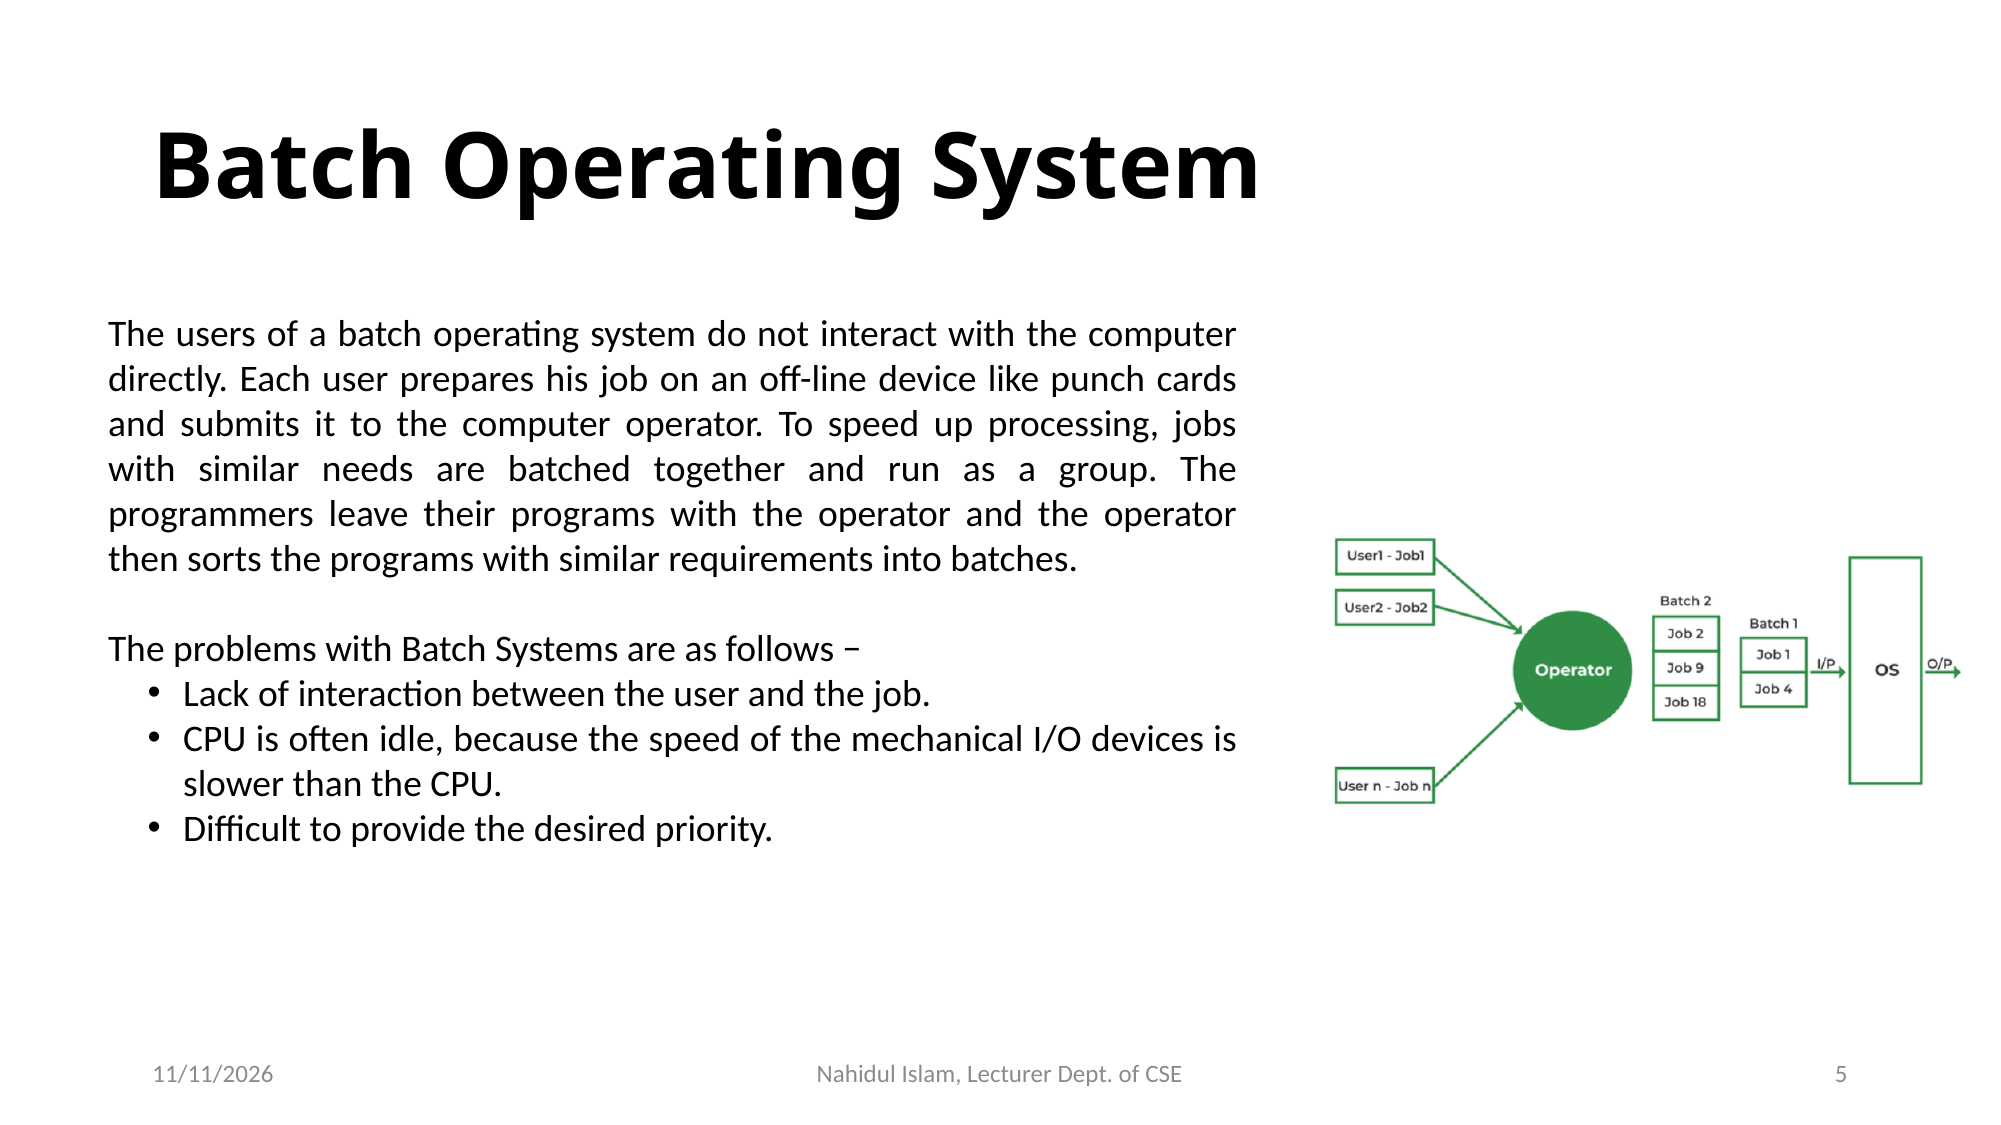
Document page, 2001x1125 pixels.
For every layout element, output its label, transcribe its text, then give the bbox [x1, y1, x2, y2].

picture [1306, 520, 1969, 824]
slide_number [137, 1042, 588, 1103]
text_box The users of a batch operating system do not interact with the computer directly. Each user prepares his job on an off-line device like punch cards and submits it to the computer operator. To speed up processing, jobs with similar needs are batched together and run as a group. The programmers leave their programs with the operator and the operator then sorts the programs with similar requirements into batches. The problems with Batch Systems are as follows − Lack of interaction between the user and the job. CPU is often idle, because the speed of the mechanical I/O devices is slower than the CPU. Difficult to provide the desired priority. [93, 302, 1253, 857]
slide_number 5 [1412, 1042, 1863, 1103]
footer Nahidul Islam, Lecturer Dept. of CSE [662, 1042, 1338, 1103]
title Batch Operating System [137, 59, 1863, 278]
